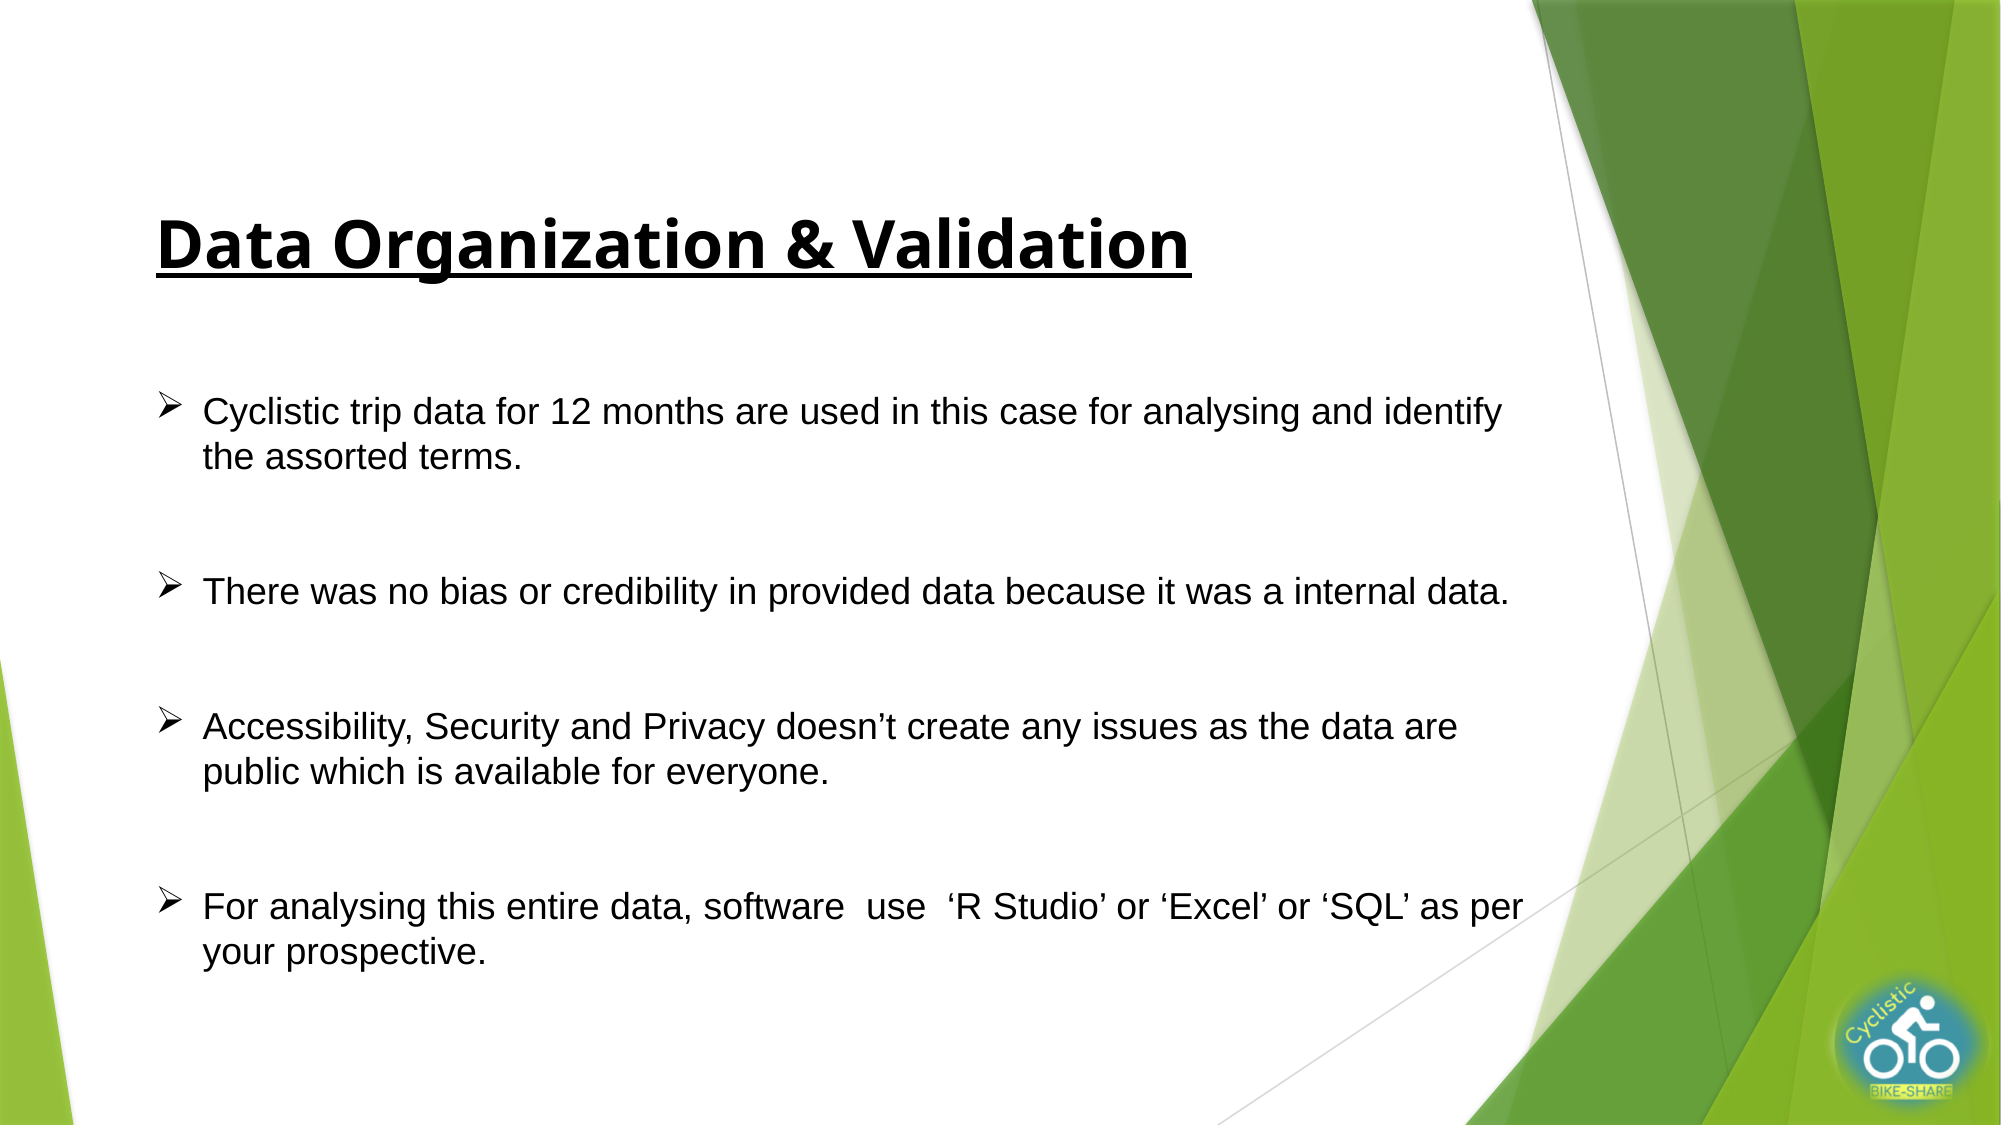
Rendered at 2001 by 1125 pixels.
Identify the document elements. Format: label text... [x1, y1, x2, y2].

picture [1817, 960, 2000, 1125]
text_box Cyclistic trip data for 12 months are used in this case for analysing and identify the assorted terms. There was no bias or credibility in provided data because it was a internal data. Accessibility, Security and Privacy doesn’t create any issues as the data are public which is available for everyone. For analysing this entire data, software use ‘R Studio’ or ‘Excel’ or ‘SQL’ as per your prospective. [140, 379, 1545, 1025]
text_box Data Organization & Validation [140, 194, 1322, 289]
